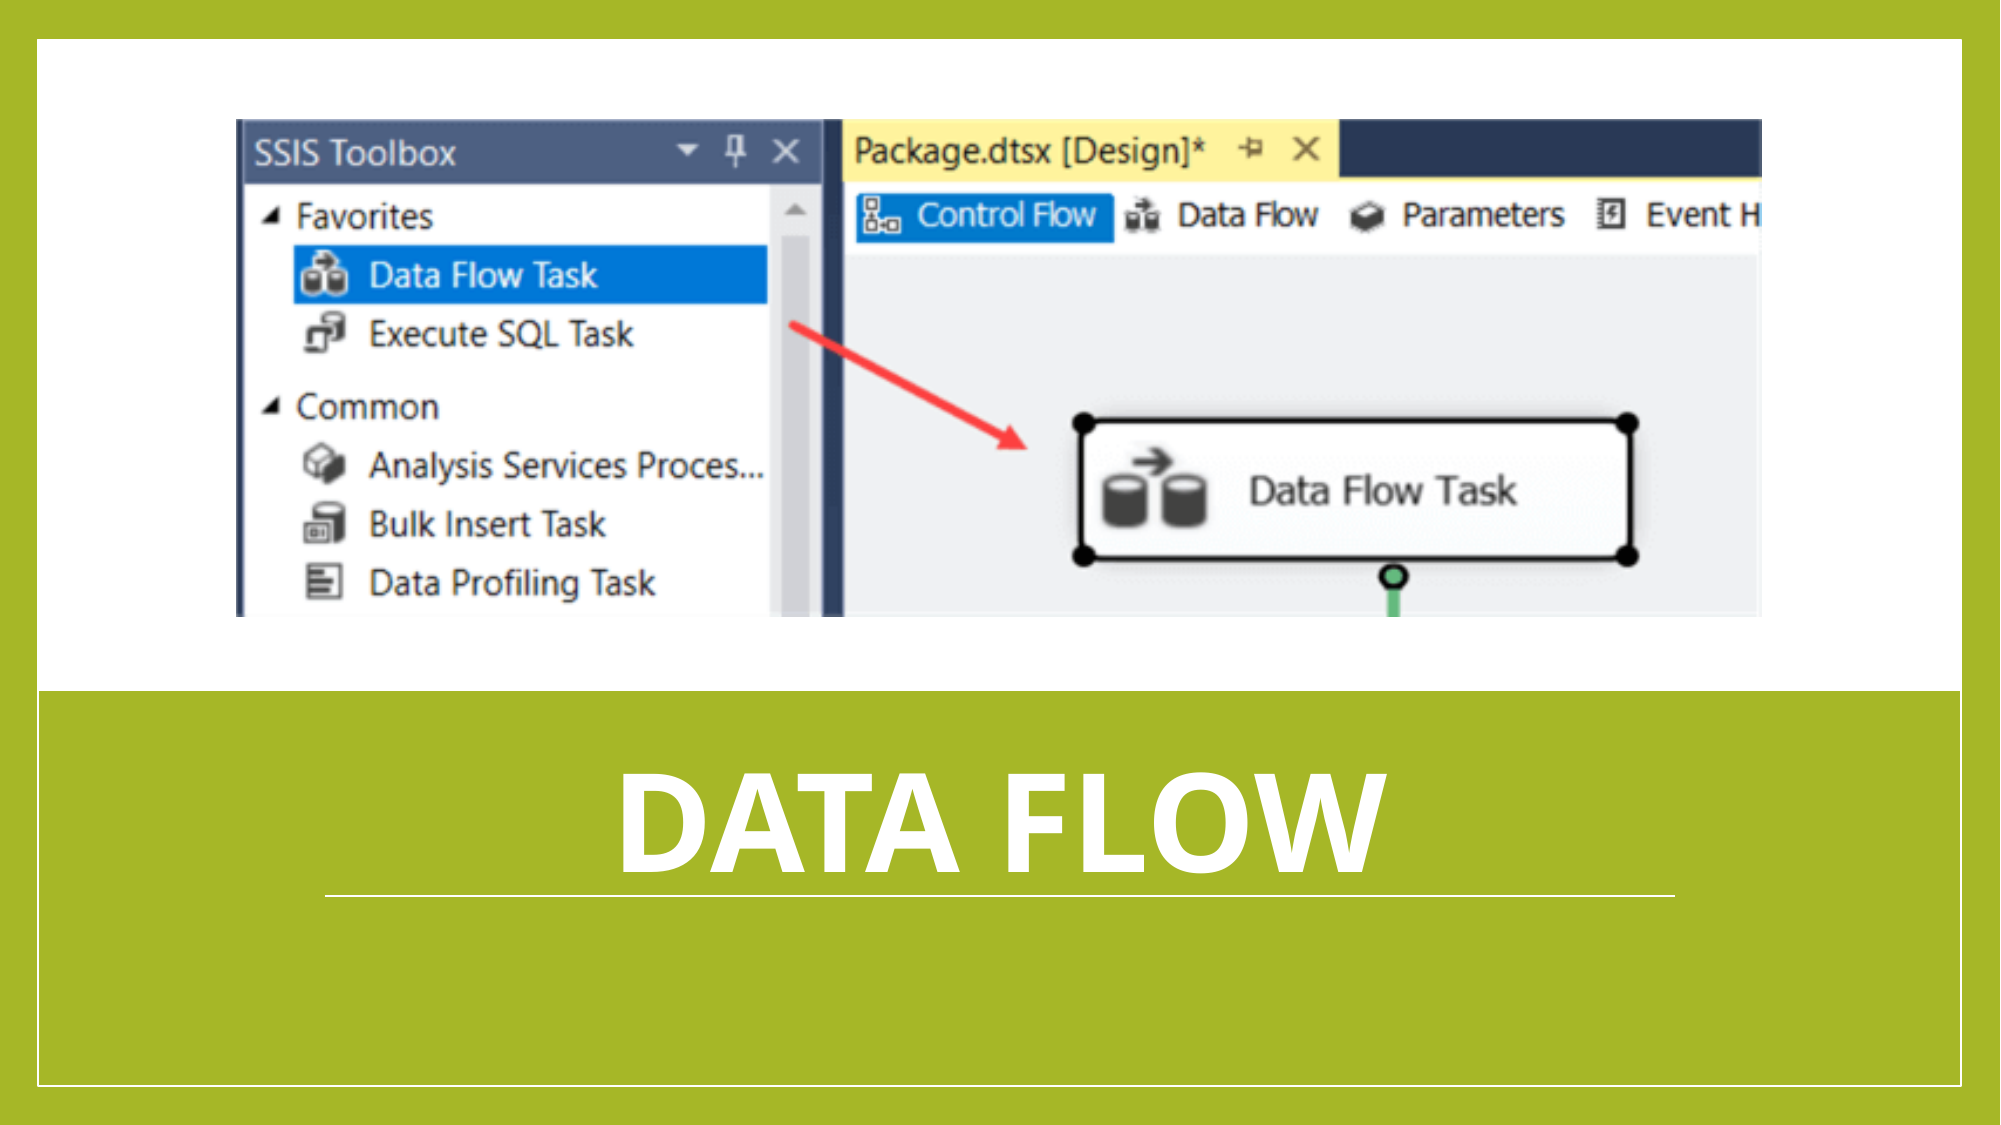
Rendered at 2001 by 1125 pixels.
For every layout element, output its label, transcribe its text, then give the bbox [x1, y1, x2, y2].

text_box [36, 38, 1963, 1088]
text_box [36, 38, 1962, 692]
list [236, 119, 1763, 617]
title DATA FLOW [182, 692, 1818, 908]
